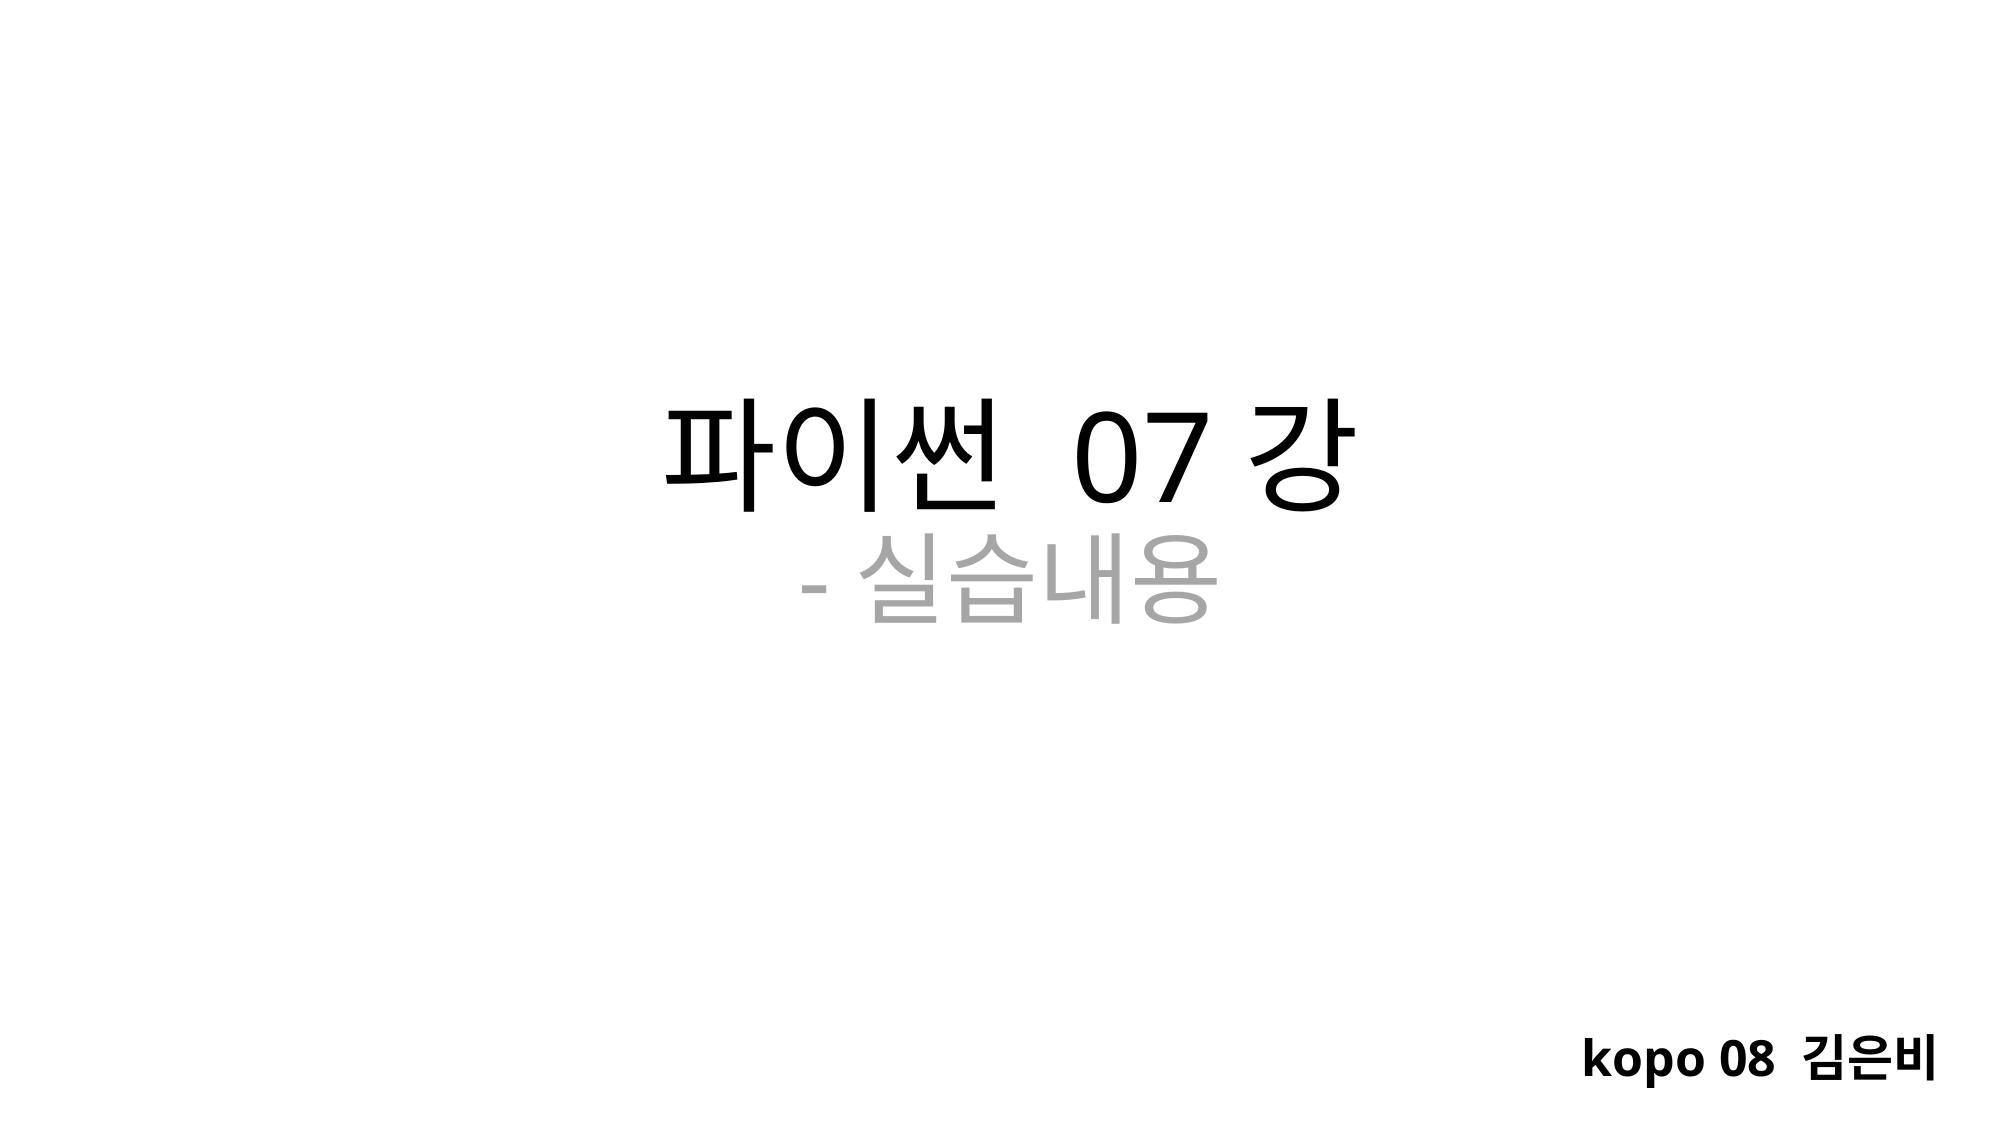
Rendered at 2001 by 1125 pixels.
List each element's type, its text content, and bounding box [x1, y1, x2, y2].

title 파이썬 07강 -실습내용 [260, 373, 1761, 766]
text_box kopo 08 김은비 [1566, 1018, 1955, 1094]
